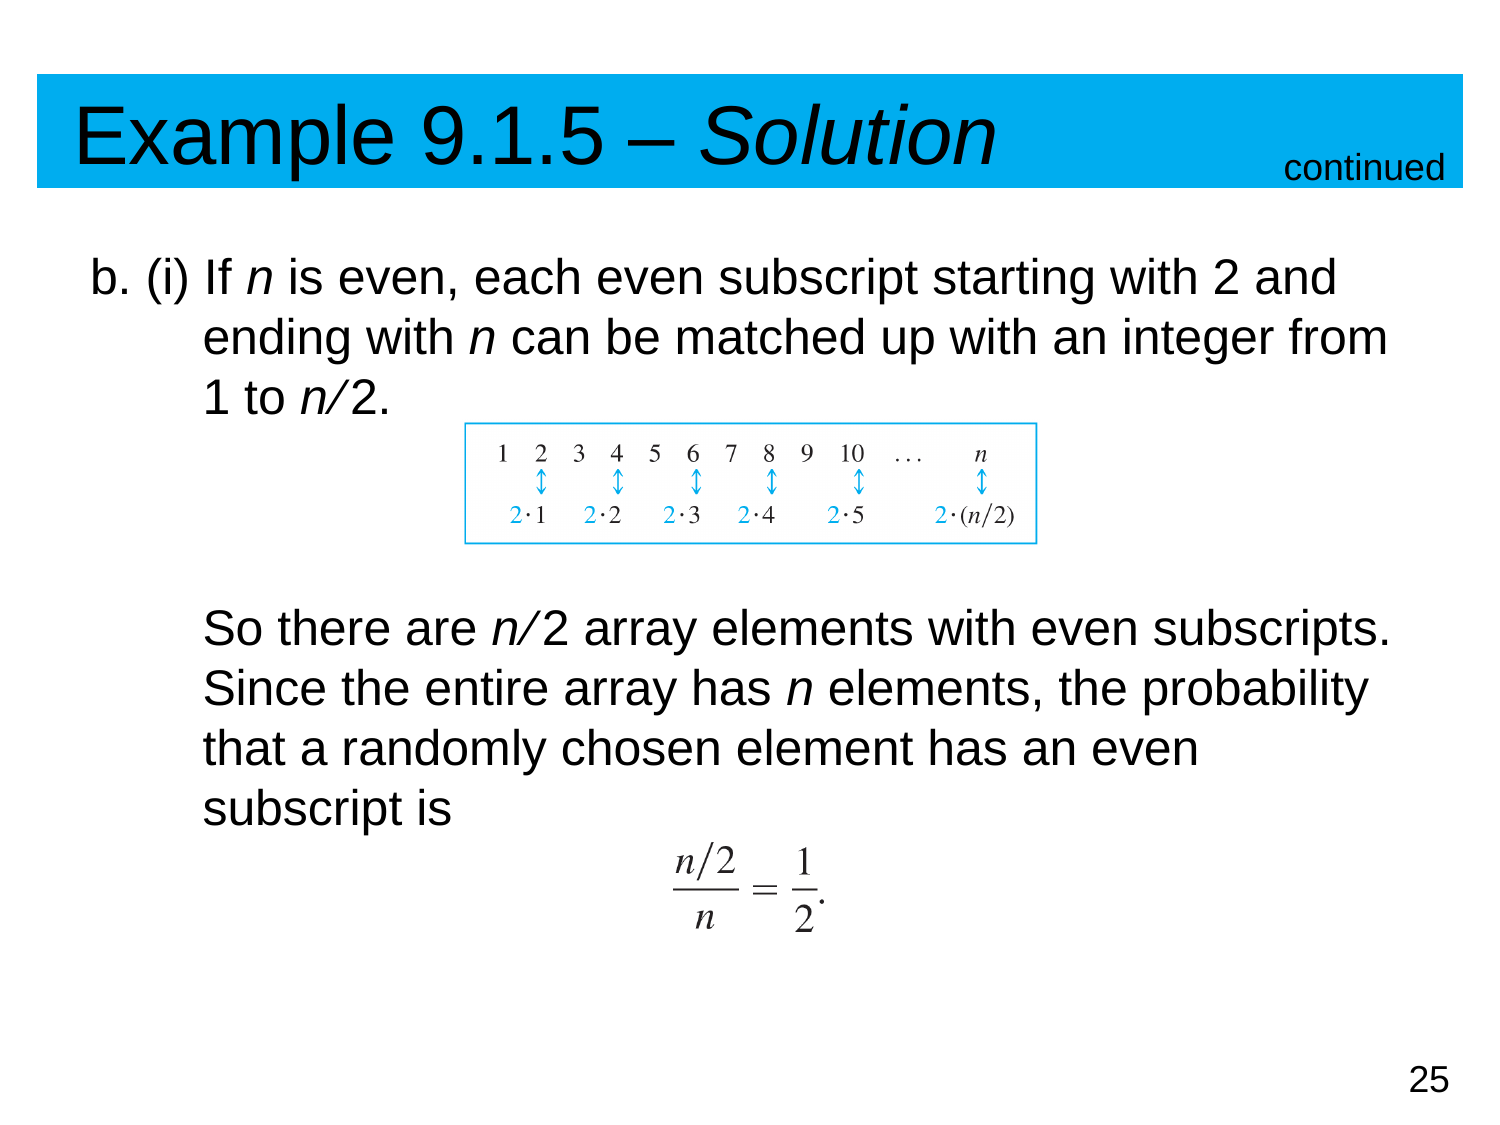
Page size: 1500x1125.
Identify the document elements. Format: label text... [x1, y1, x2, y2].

list b. (i) If n is even, each even subscript starting with 2 and ending with n can be matched up with an integer from 1 to n ∕ 2. [75, 237, 1425, 438]
title Example 9.1.5 – Solution [58, 37, 1408, 225]
picture [672, 837, 828, 938]
picture [460, 418, 1040, 548]
list So there are n ∕ 2 array elements with even subscripts. Since the entire array has n elements, the probability that a randomly chosen element has an even subscript is [75, 587, 1425, 850]
list continued [1268, 135, 1463, 206]
